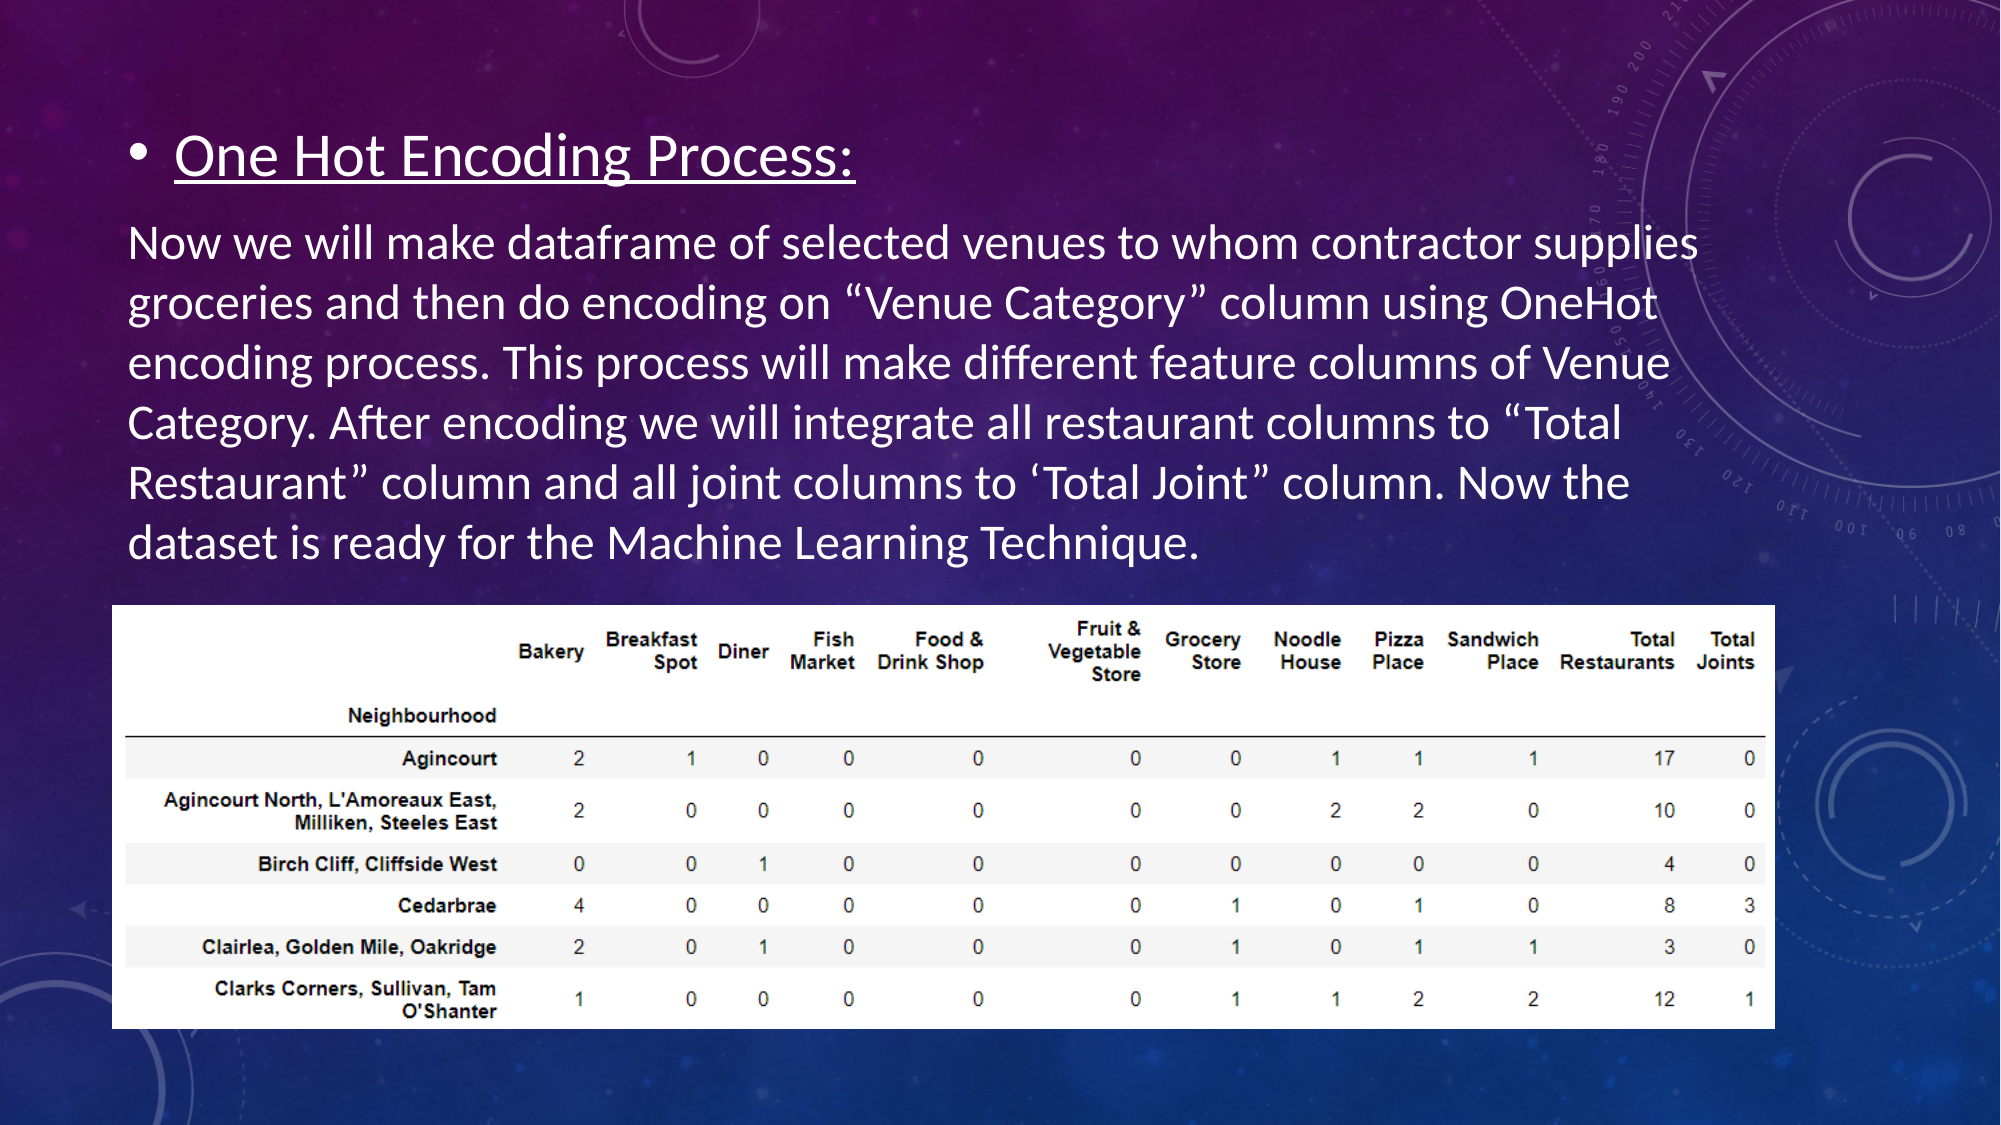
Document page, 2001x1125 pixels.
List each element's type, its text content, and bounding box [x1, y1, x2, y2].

picture [0, 0, 2001, 1125]
list One Hot Encoding Process: Now we will make dataframe of selected venues to whom contractor supplies groceries and then do encoding on “Venue Category” column using OneHot encoding process. This process will make different feature columns of Venue Category. After encoding we will integrate all restaurant columns to “Total Restaurant” column and all joint columns to ‘Total Joint” column. Now the dataset is ready for the Machine Learning Technique. [112, 97, 1775, 586]
